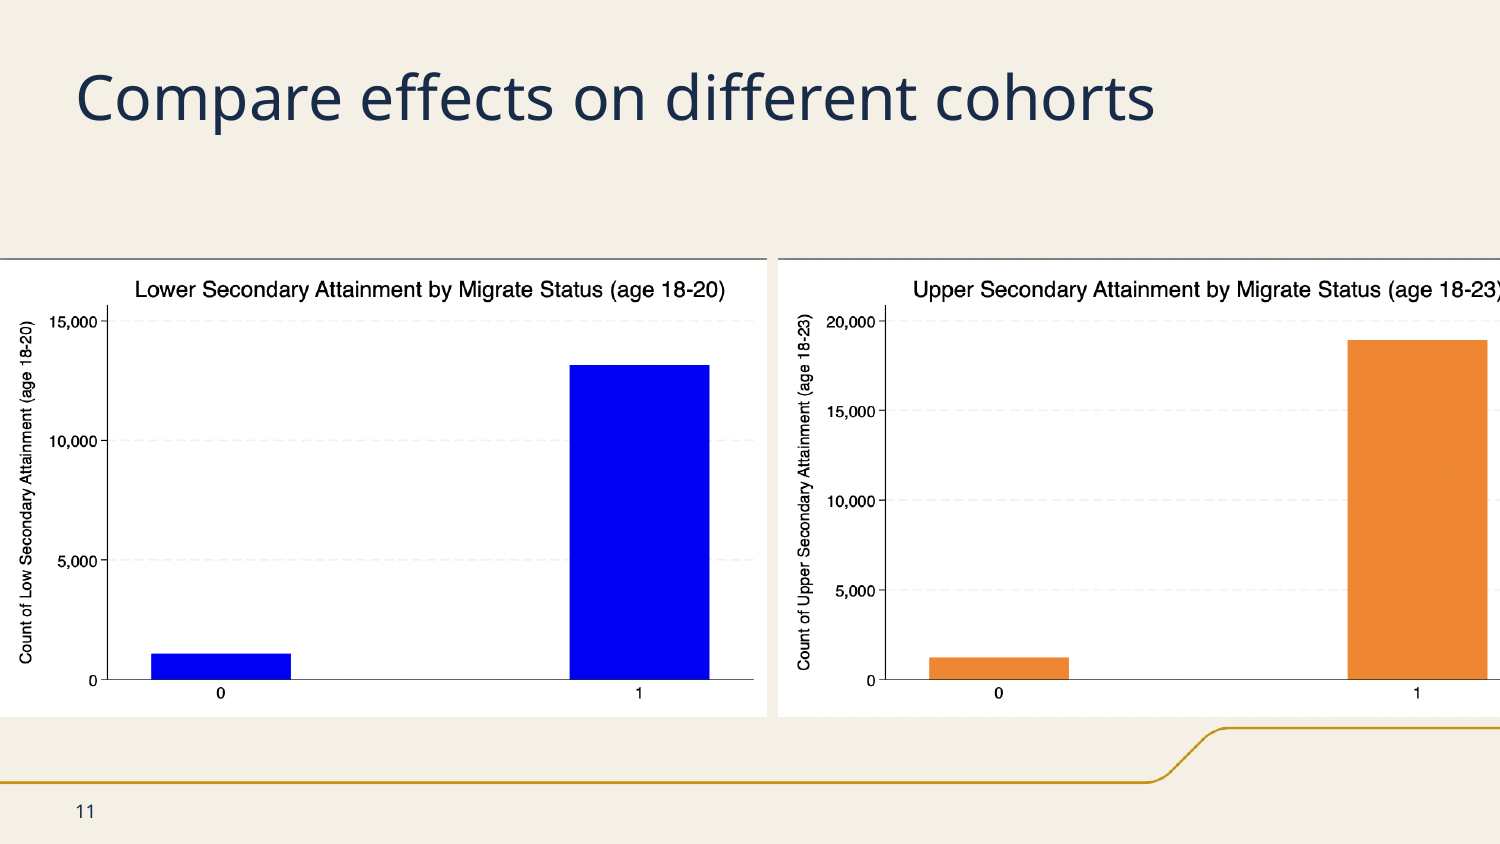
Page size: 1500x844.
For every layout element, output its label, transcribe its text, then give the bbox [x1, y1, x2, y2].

title Compare effects on different cohorts [75, 71, 1425, 158]
slide_number ‹#› [75, 782, 130, 844]
picture [0, 258, 1500, 844]
text_box [118, 772, 1166, 803]
